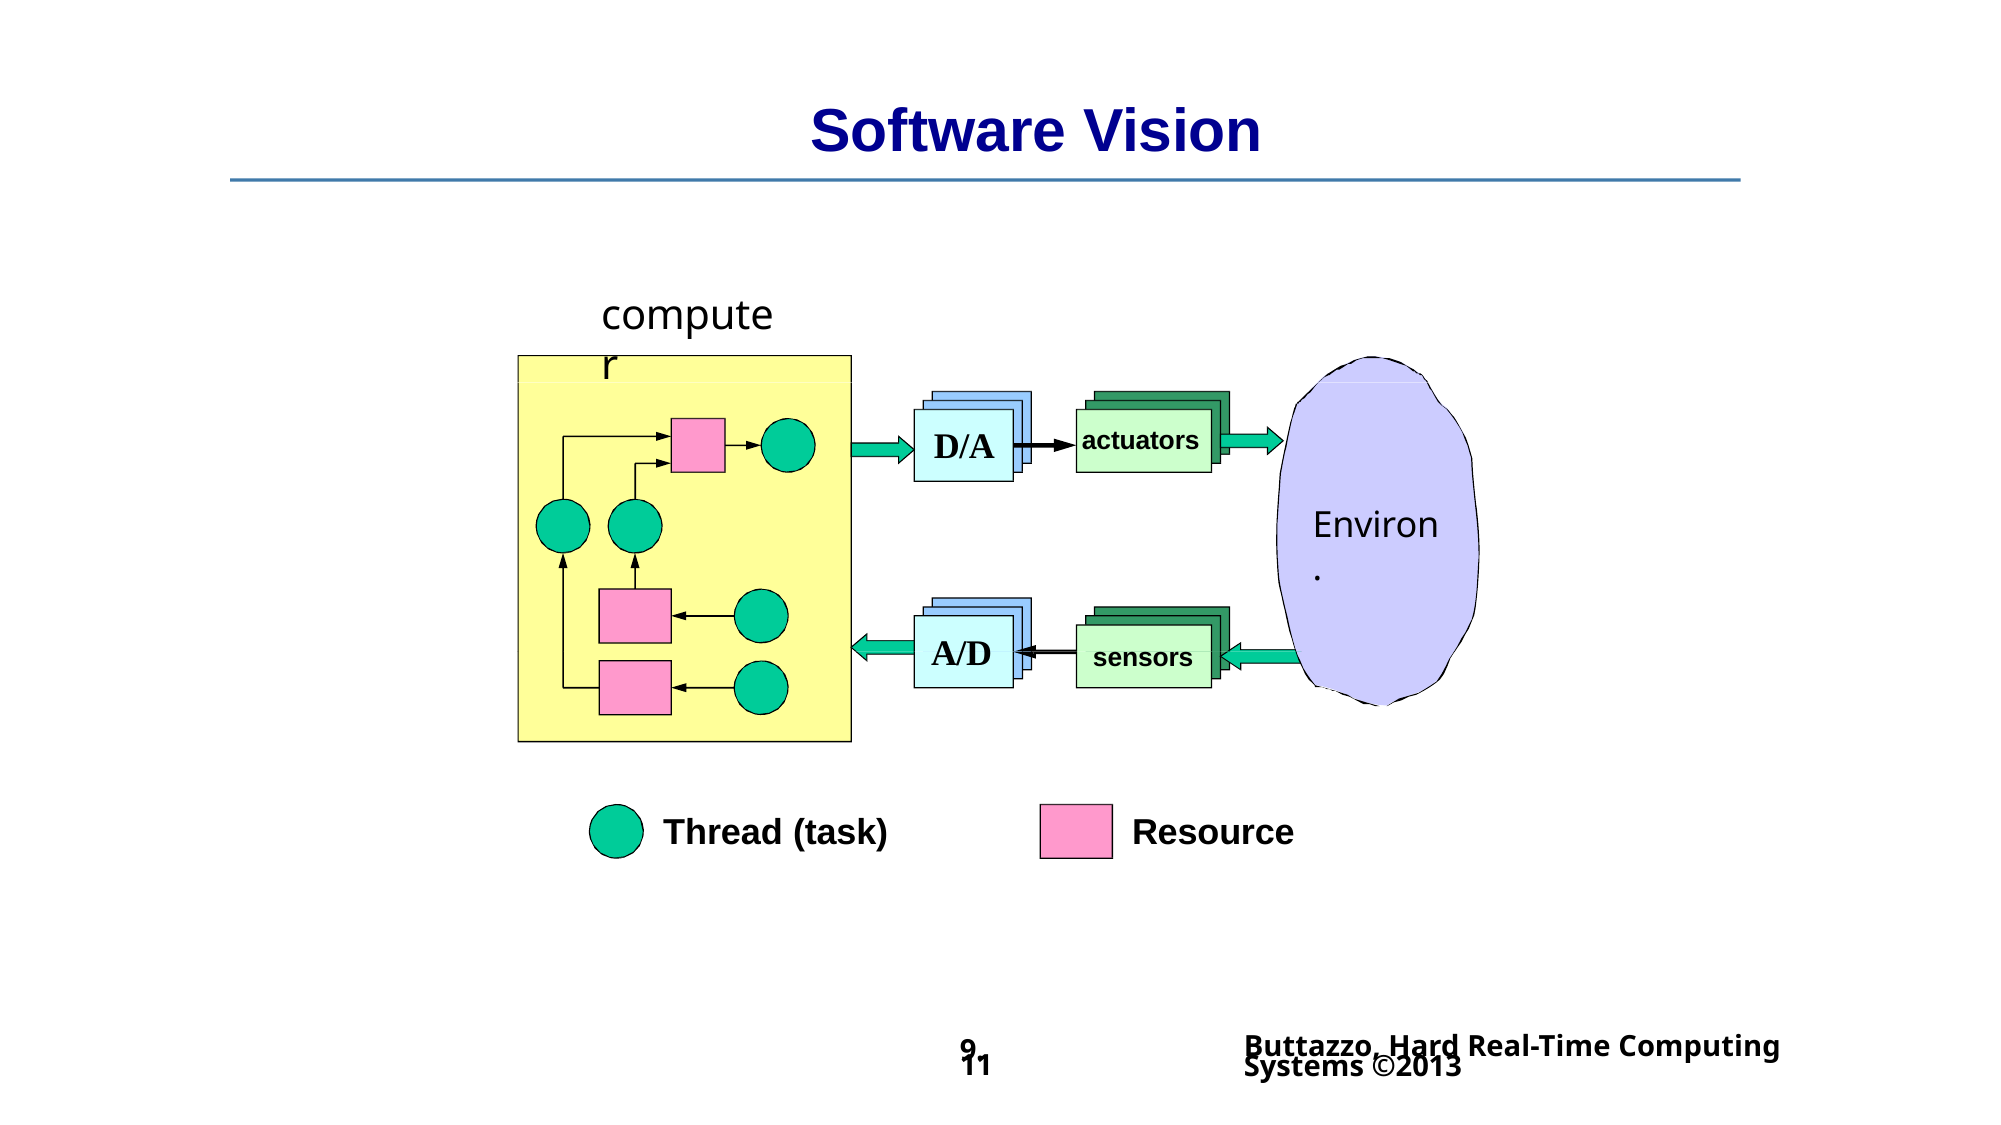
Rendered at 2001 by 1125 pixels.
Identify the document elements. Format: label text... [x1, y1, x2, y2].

text_box Thread (task) [661, 806, 891, 852]
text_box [517, 417, 1455, 743]
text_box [517, 354, 1480, 653]
title Software Vision [509, 88, 1714, 279]
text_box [588, 803, 645, 859]
slide_number 9.11 [957, 1045, 1010, 1125]
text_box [1039, 803, 1114, 860]
text_box computer [599, 286, 779, 353]
footer Buttazzo, Hard Real-Time Computing Systems ©2013 [1241, 1042, 1846, 1125]
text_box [913, 408, 1077, 416]
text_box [562, 651, 1077, 716]
text_box Resource [1130, 806, 1298, 852]
